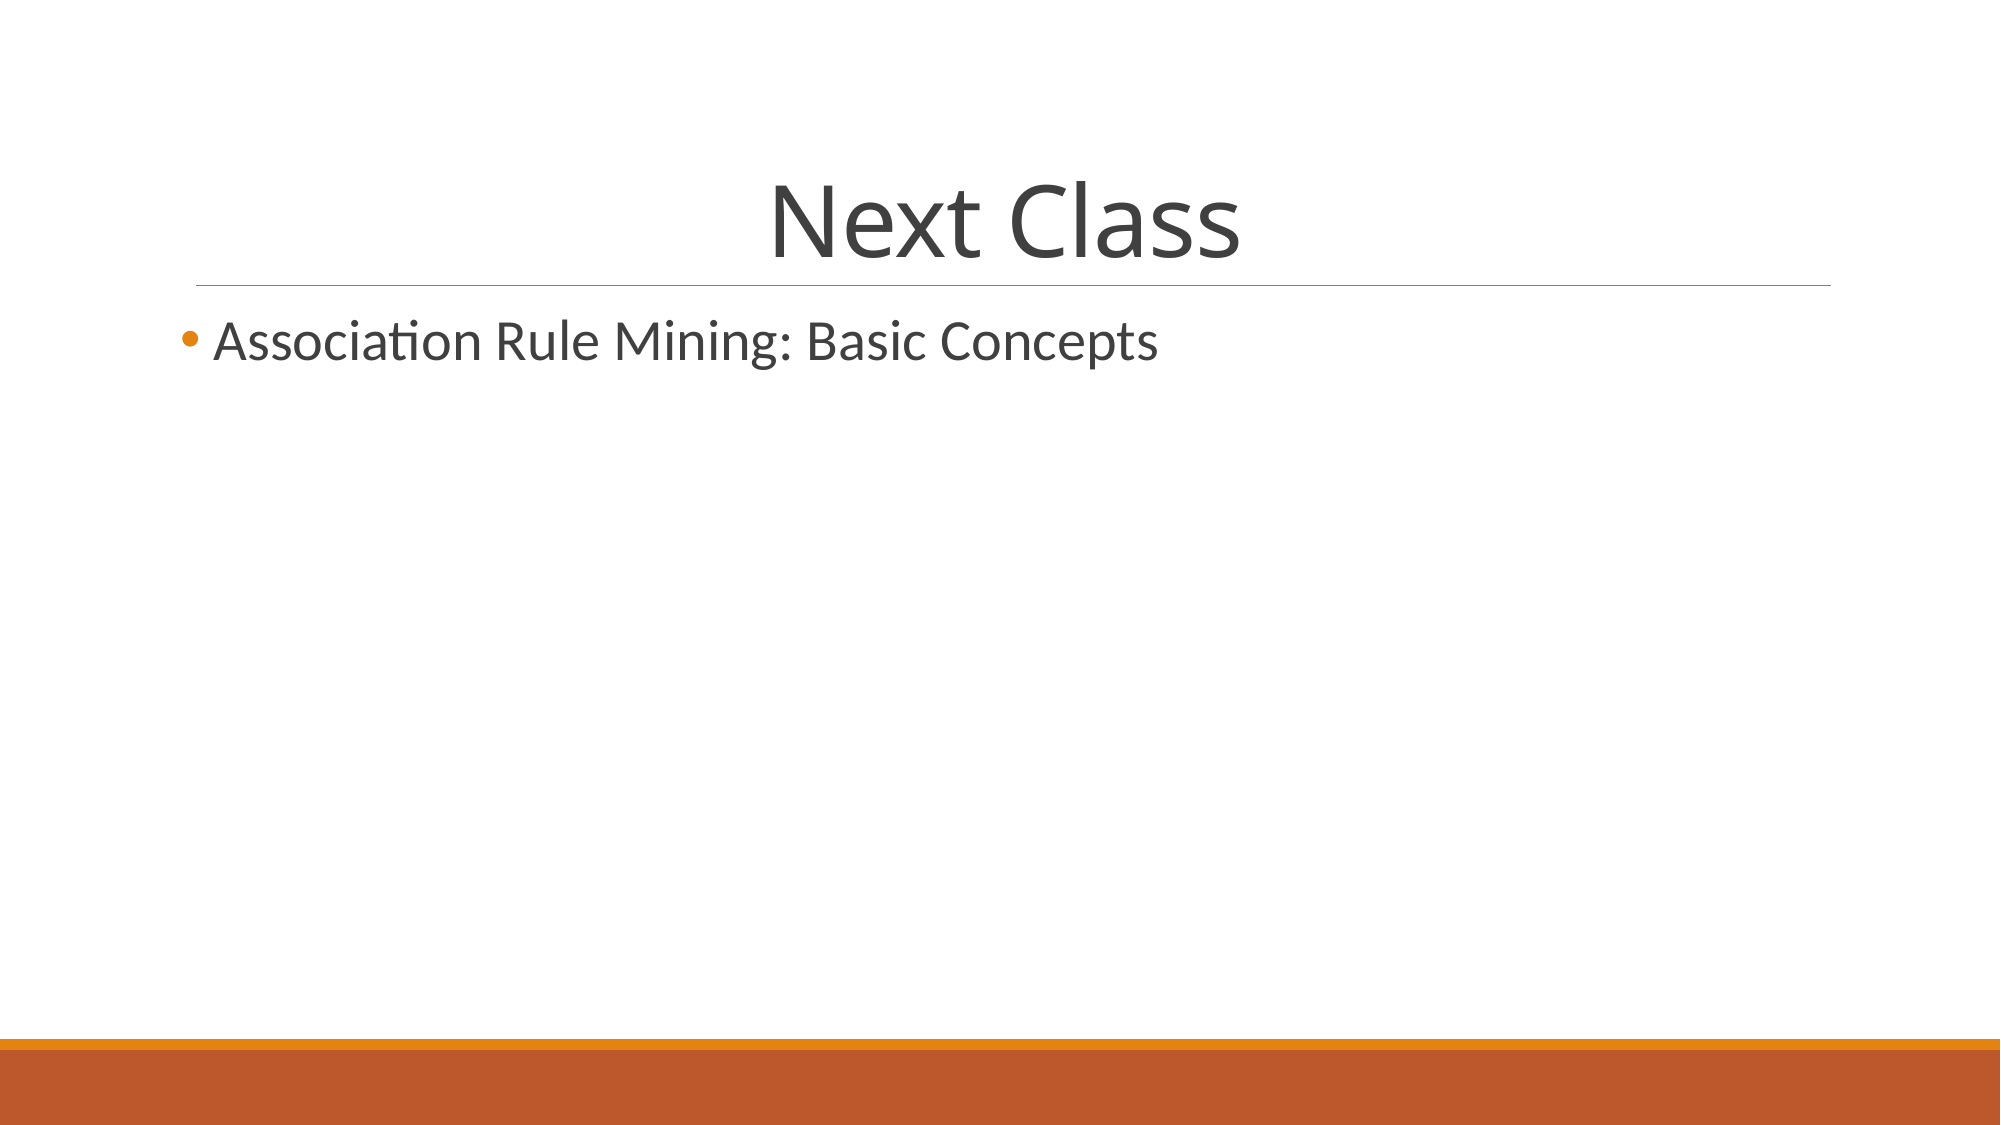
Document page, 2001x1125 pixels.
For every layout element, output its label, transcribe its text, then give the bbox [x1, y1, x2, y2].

title Next Class [180, 47, 1830, 285]
list Association Rule Mining: Basic Concepts [180, 302, 1830, 963]
